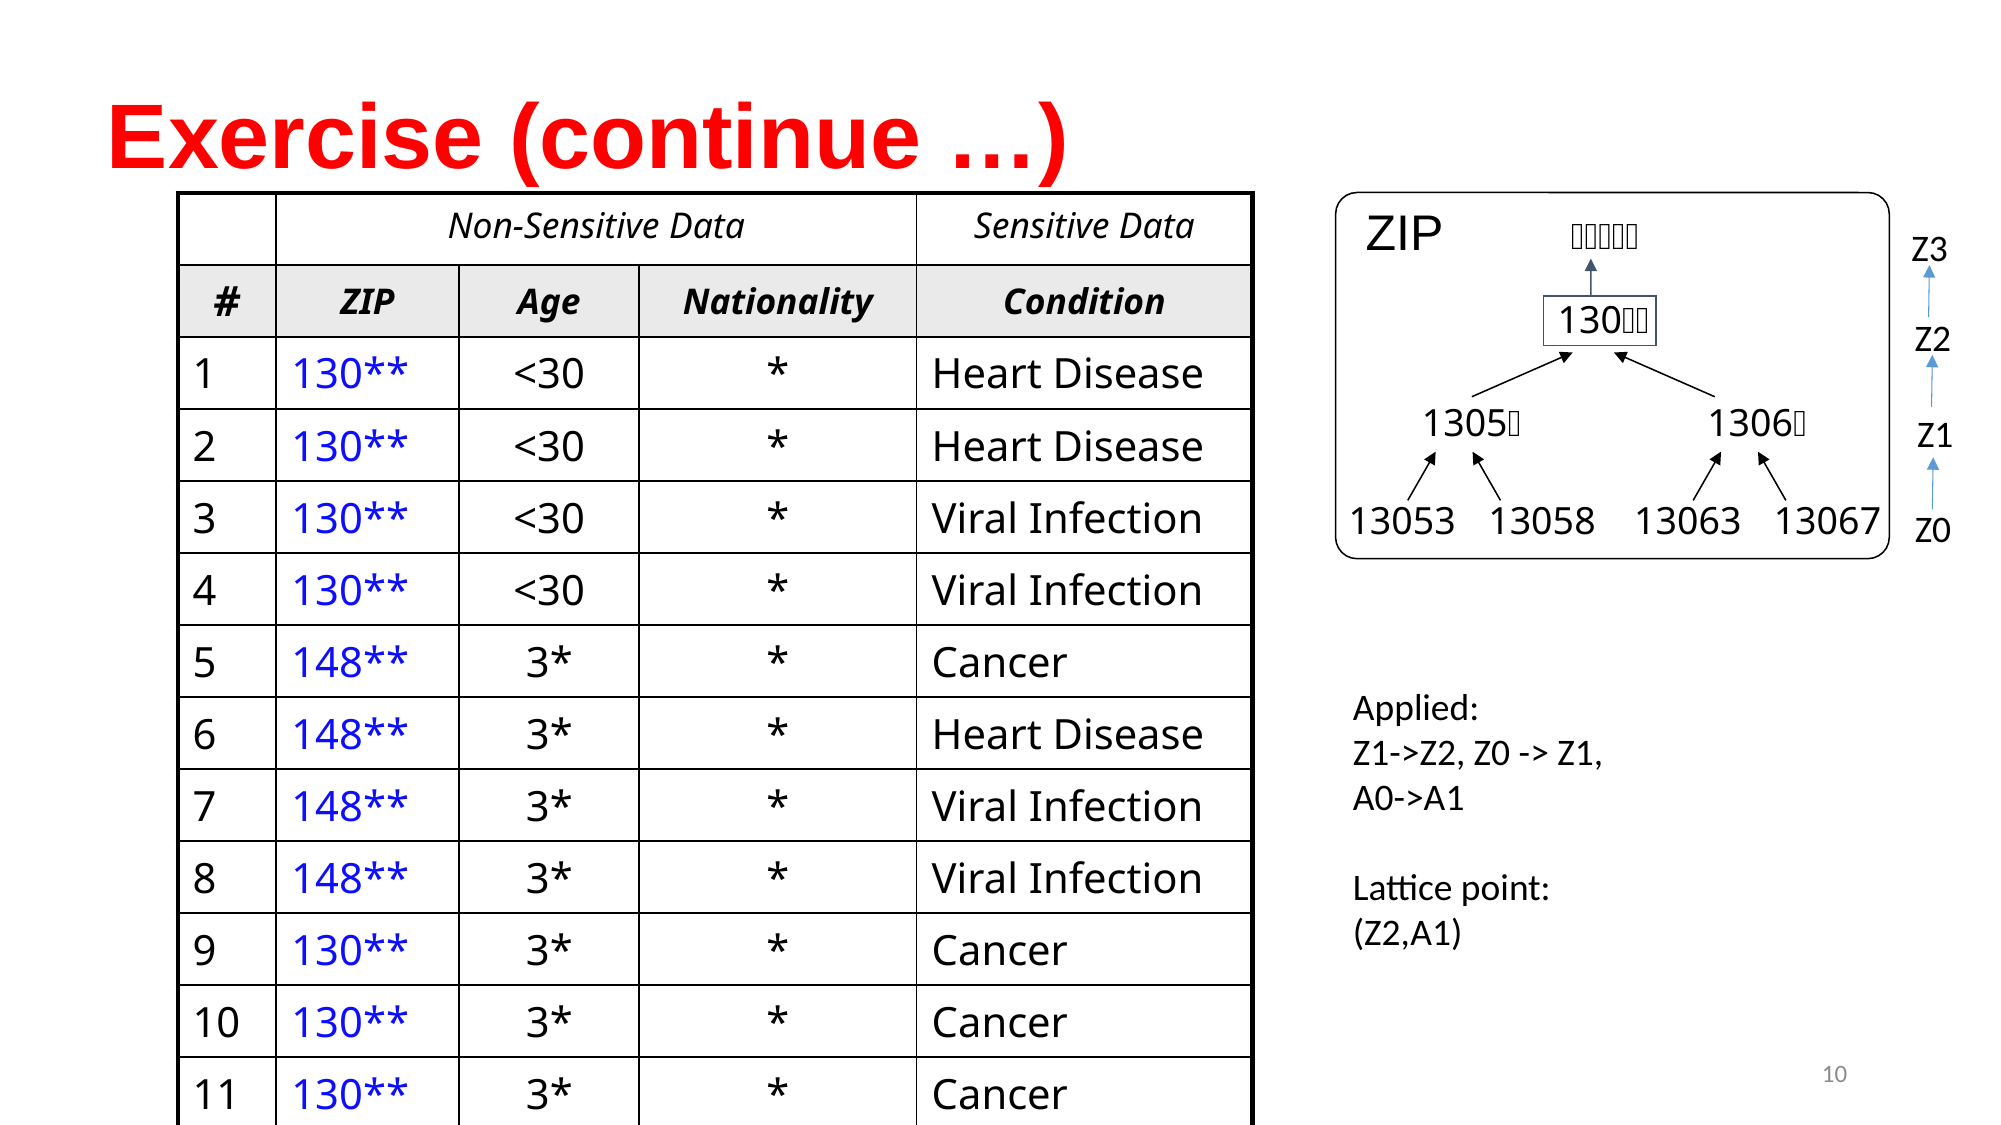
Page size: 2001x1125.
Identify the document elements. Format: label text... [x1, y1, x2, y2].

table_cell * [640, 698, 916, 768]
text_box Z3 [1903, 216, 1963, 277]
table_cell Cancer [917, 626, 1250, 696]
table_cell Viral Infection [917, 842, 1250, 912]
table_cell 5 [180, 626, 275, 696]
table_cell * [640, 986, 916, 1056]
table_cell Heart Disease [917, 338, 1250, 408]
table_cell 2 [180, 410, 275, 480]
table_cell <30 [460, 482, 638, 552]
table_cell Viral Infection [917, 482, 1250, 552]
table_cell * [640, 626, 916, 696]
table_cell Viral Infection [917, 770, 1250, 840]
table_cell # [180, 266, 275, 336]
table_cell 3* [460, 698, 638, 768]
table_cell Age [460, 266, 638, 336]
table_cell 130** [277, 1058, 458, 1125]
table_cell Heart Disease [917, 698, 1250, 768]
table_cell 3* [460, 986, 638, 1056]
table_cell * [640, 914, 916, 984]
table_cell 130** [277, 986, 458, 1056]
table_cell 148** [277, 842, 458, 912]
table_cell * [640, 410, 916, 480]
table_cell 130** [277, 914, 458, 984]
table_cell * [640, 338, 916, 408]
table_cell 3* [460, 770, 638, 840]
table_cell 148** [277, 770, 458, 840]
table_header [180, 195, 275, 264]
text_box Z0 [1903, 497, 1967, 558]
table_cell Cancer [917, 914, 1250, 984]
table_header Non-Sensitive Data [277, 195, 916, 264]
table_cell * [640, 482, 916, 552]
table_cell 8 [180, 842, 275, 912]
table_cell 9 [180, 914, 275, 984]
text_box Z1 [1903, 402, 1969, 463]
table_cell 3* [460, 914, 638, 984]
table_cell 130** [277, 338, 458, 408]
table_cell 3* [460, 1058, 638, 1125]
table_cell 148** [277, 626, 458, 696]
table_cell 1 [180, 338, 275, 408]
table_cell 10 [180, 986, 275, 1056]
table_cell Cancer [917, 986, 1250, 1056]
slide_number 10 [1412, 1042, 1863, 1103]
table_cell Nationality [640, 266, 916, 336]
table_header Sensitive Data [917, 195, 1250, 264]
table_cell 3* [460, 842, 638, 912]
table_cell 11 [180, 1058, 275, 1125]
table_cell 7 [180, 770, 275, 840]
table_cell 130** [277, 554, 458, 624]
table_cell <30 [460, 554, 638, 624]
table_cell 148** [277, 698, 458, 768]
table_cell <30 [460, 410, 638, 480]
table_cell Condition [917, 266, 1250, 336]
table_cell <30 [460, 338, 638, 408]
table_cell 3 [180, 482, 275, 552]
table_cell Viral Infection [917, 554, 1250, 624]
table_cell 3* [460, 626, 638, 696]
table_cell * [640, 842, 916, 912]
table_cell * [640, 770, 916, 840]
table_cell 130** [277, 482, 458, 552]
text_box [1327, 192, 1903, 559]
table_cell 6 [180, 698, 275, 768]
table_cell ZIP [277, 266, 458, 336]
table_cell Heart Disease [917, 410, 1250, 480]
table_cell * [640, 554, 916, 624]
text_box Applied: Z1->Z2, Z0 -> Z1, A0->A1 Lattice point: (Z2,A1) [1338, 675, 1634, 1006]
table_cell * [640, 1058, 916, 1125]
table_cell 4 [180, 554, 275, 624]
table_cell 130** [277, 410, 458, 480]
title Exercise (continue …) [91, 30, 1817, 248]
text_box Z2 [1903, 306, 1966, 367]
table_cell Cancer [917, 1058, 1250, 1125]
